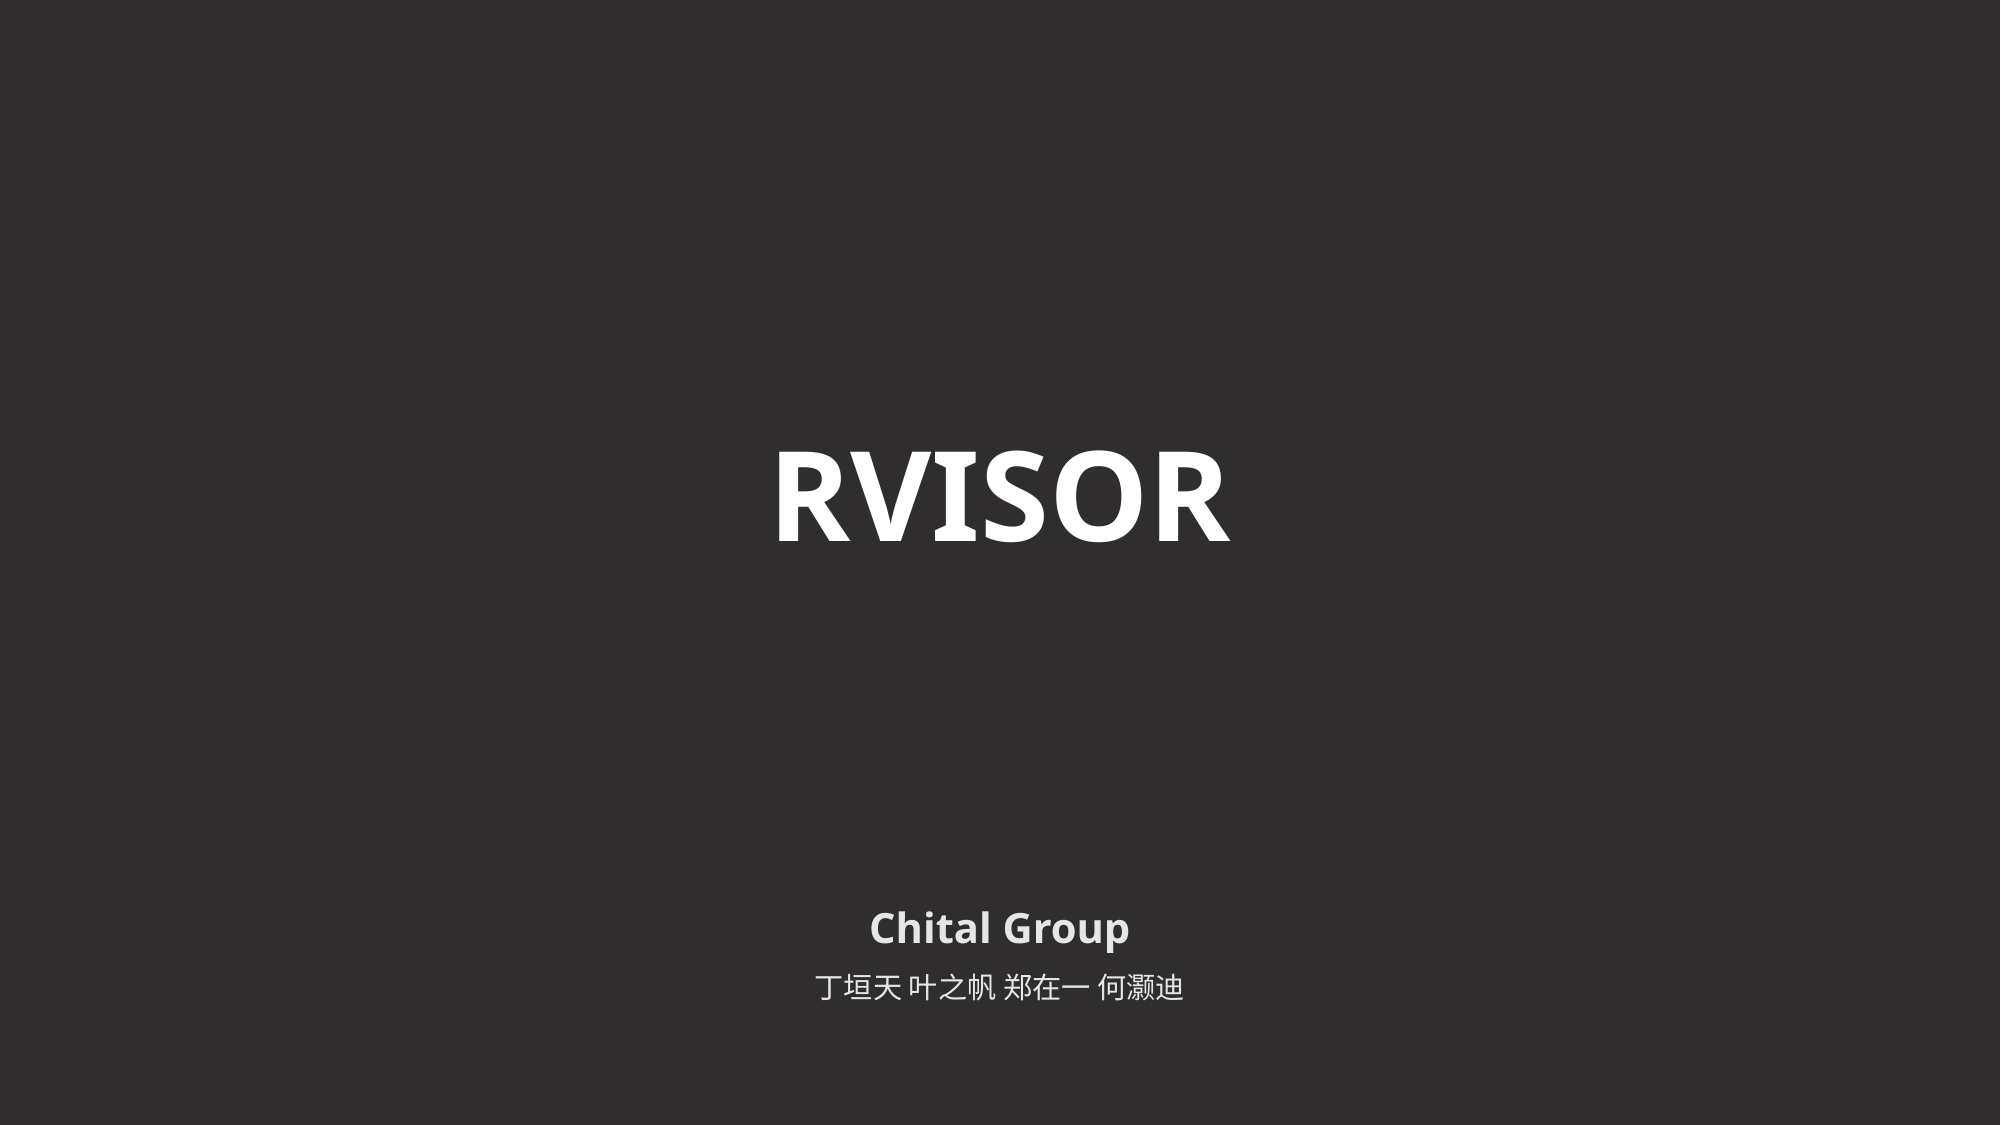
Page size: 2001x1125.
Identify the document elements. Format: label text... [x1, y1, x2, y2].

title RVISOR [249, 184, 1750, 576]
subtitle Chital Group 丁垣天 叶之帆 郑在一 何灏迪 [249, 900, 1750, 1125]
